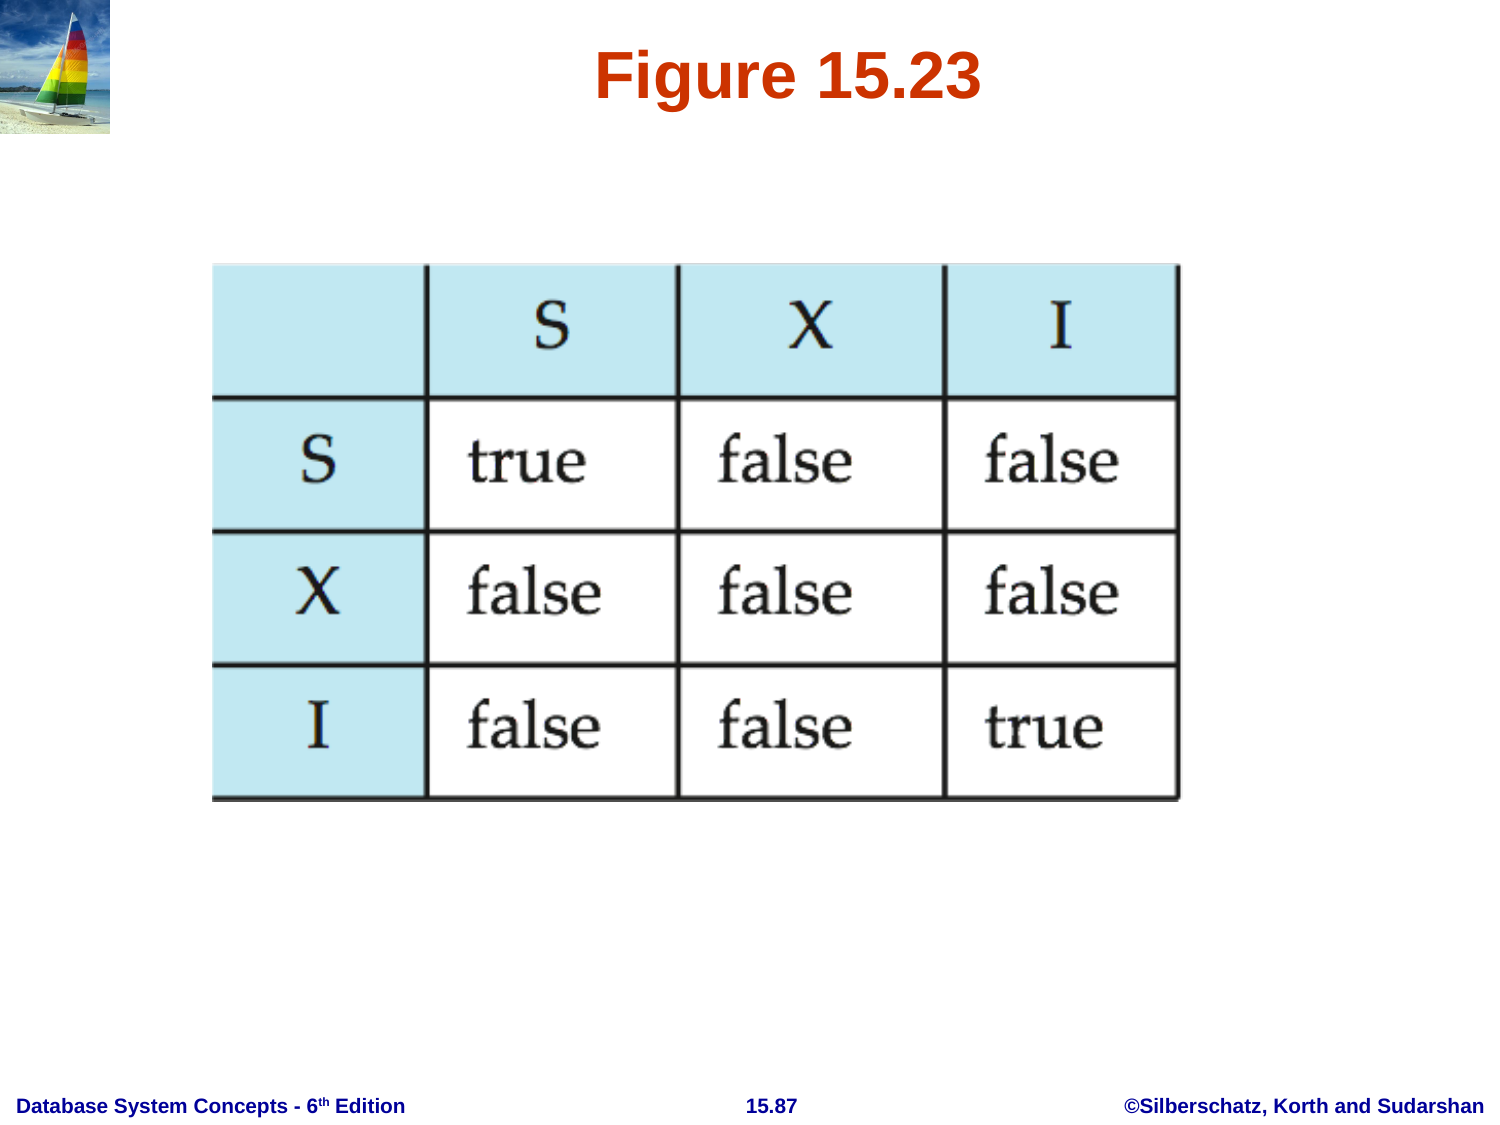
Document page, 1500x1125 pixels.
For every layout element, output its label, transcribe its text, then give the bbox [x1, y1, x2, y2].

picture [211, 257, 1184, 802]
title Figure 15.23 [125, 18, 1452, 120]
picture [0, 0, 110, 134]
